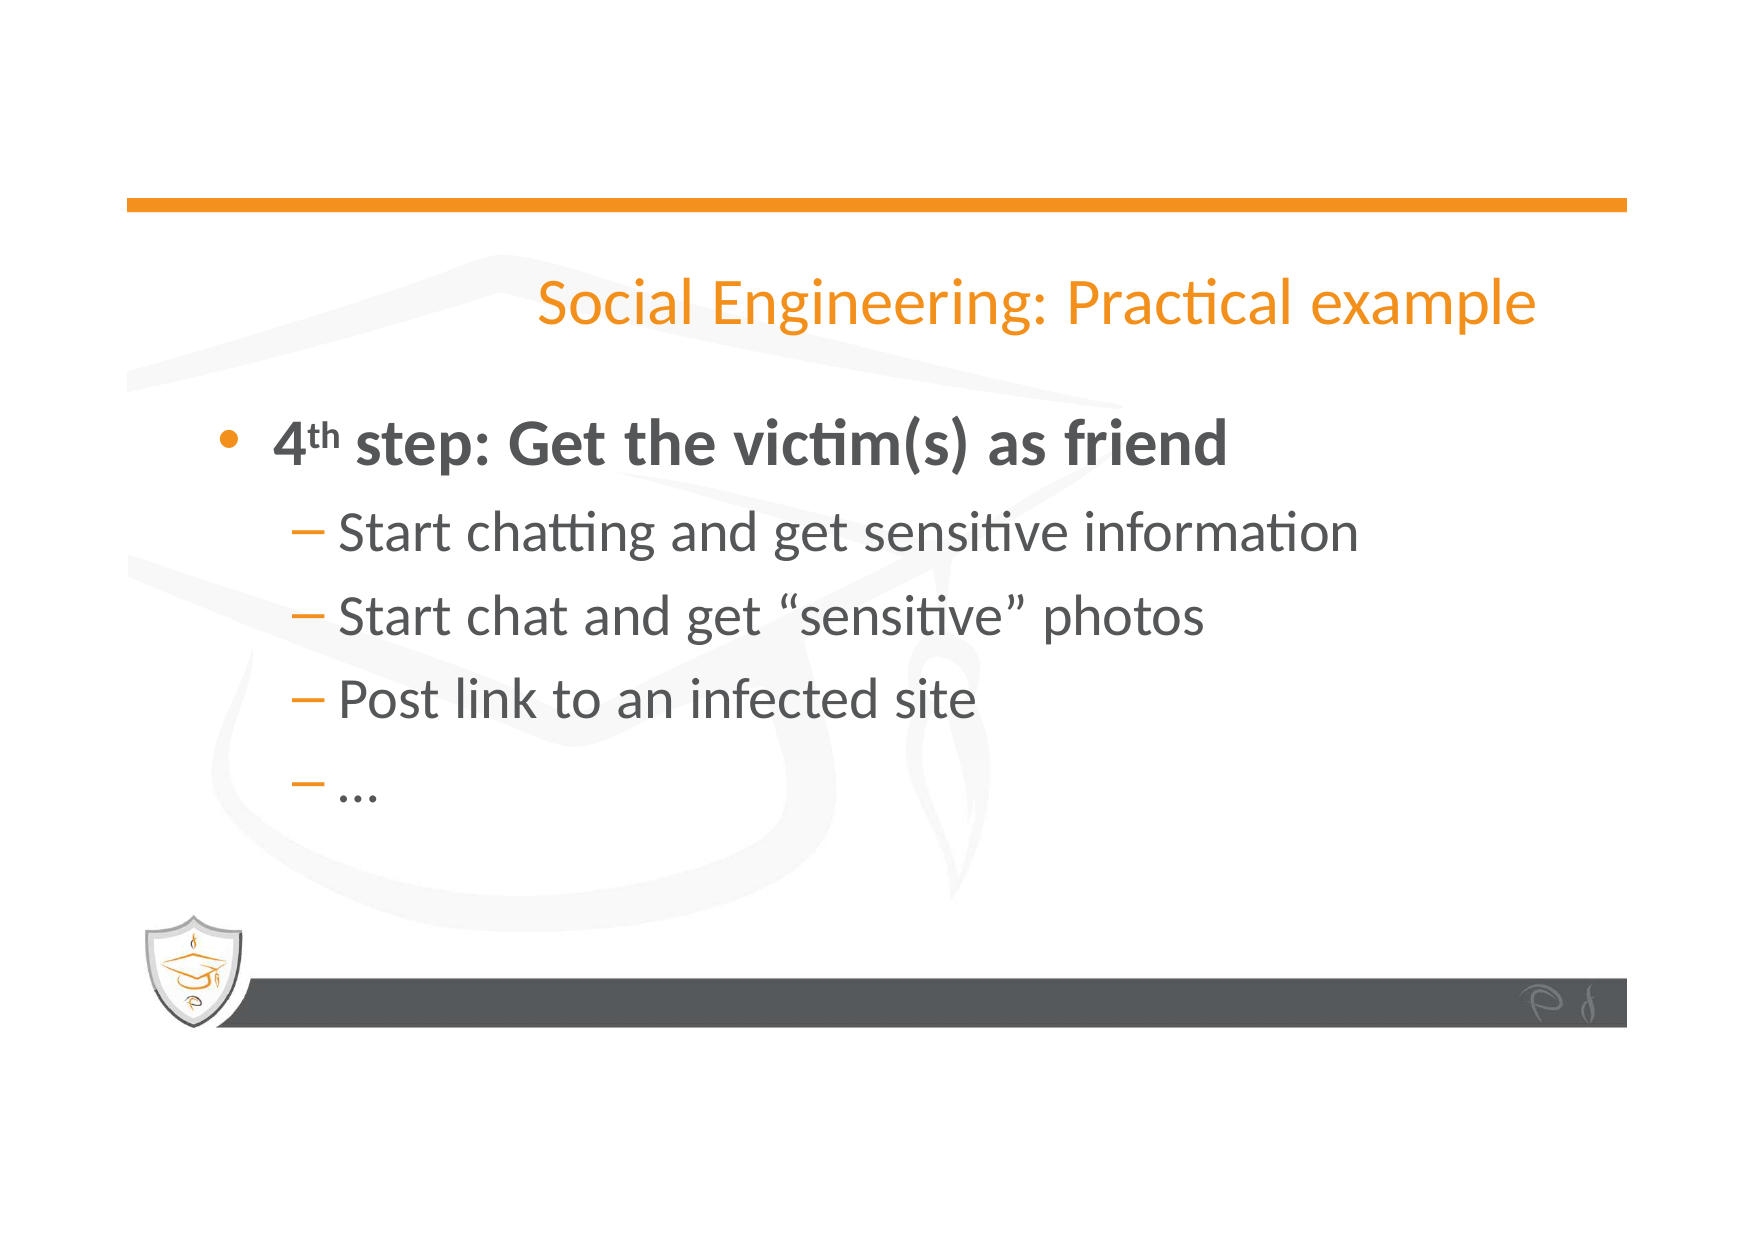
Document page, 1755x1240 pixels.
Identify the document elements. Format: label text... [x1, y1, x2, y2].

text_box 4th step: Get the victim(s) as friend Start chatting and get sensitive information Start chat and get “sensitive” photos Post link to an infected site … [211, 379, 1368, 815]
picture [126, 197, 1627, 1042]
title Social Engineering: Practical example [453, 255, 1540, 466]
